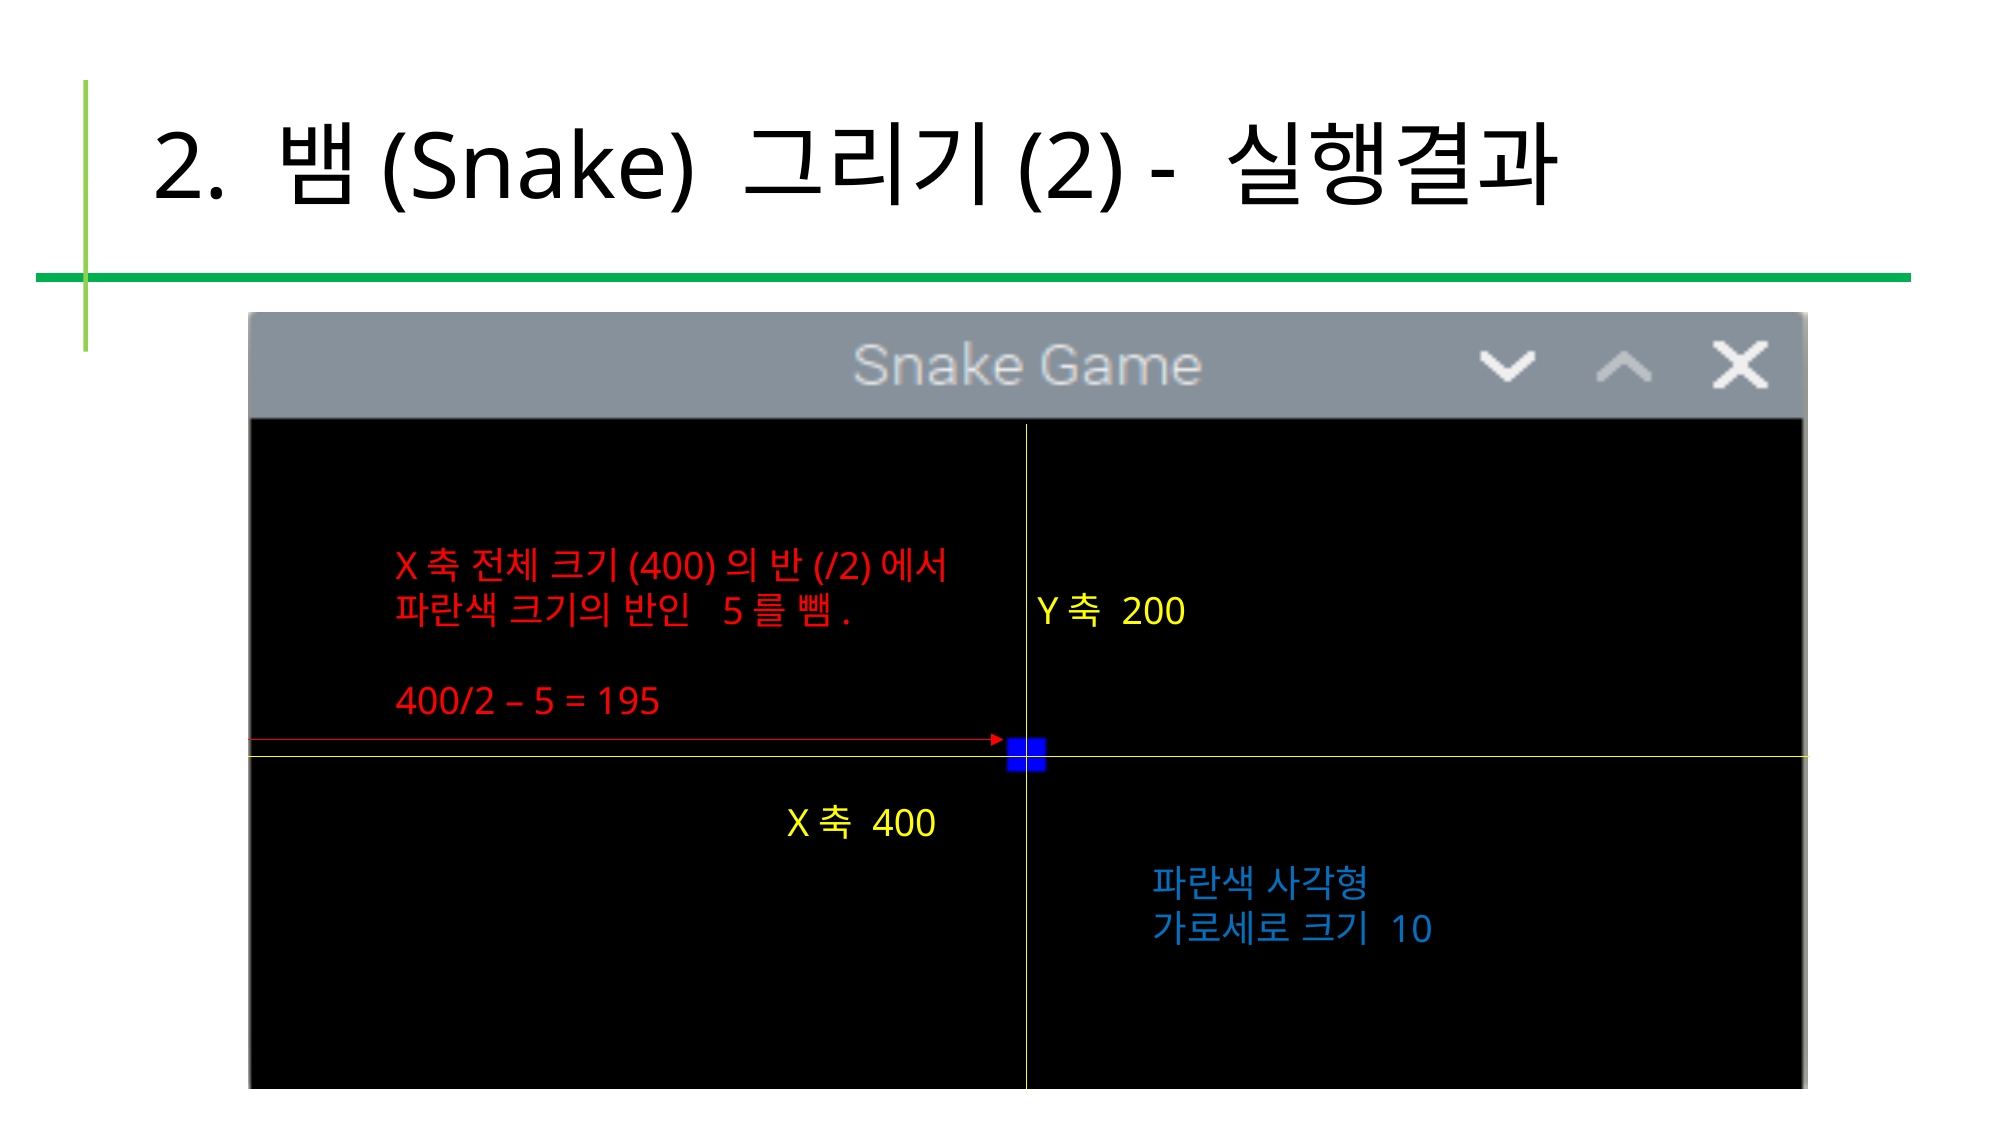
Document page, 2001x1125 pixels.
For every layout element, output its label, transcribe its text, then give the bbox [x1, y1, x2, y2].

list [248, 312, 1808, 756]
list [248, 757, 1026, 1089]
title 2. 뱀(Snake) 그리기(2) - 실행결과 [137, 59, 1863, 273]
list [1027, 757, 1808, 1089]
